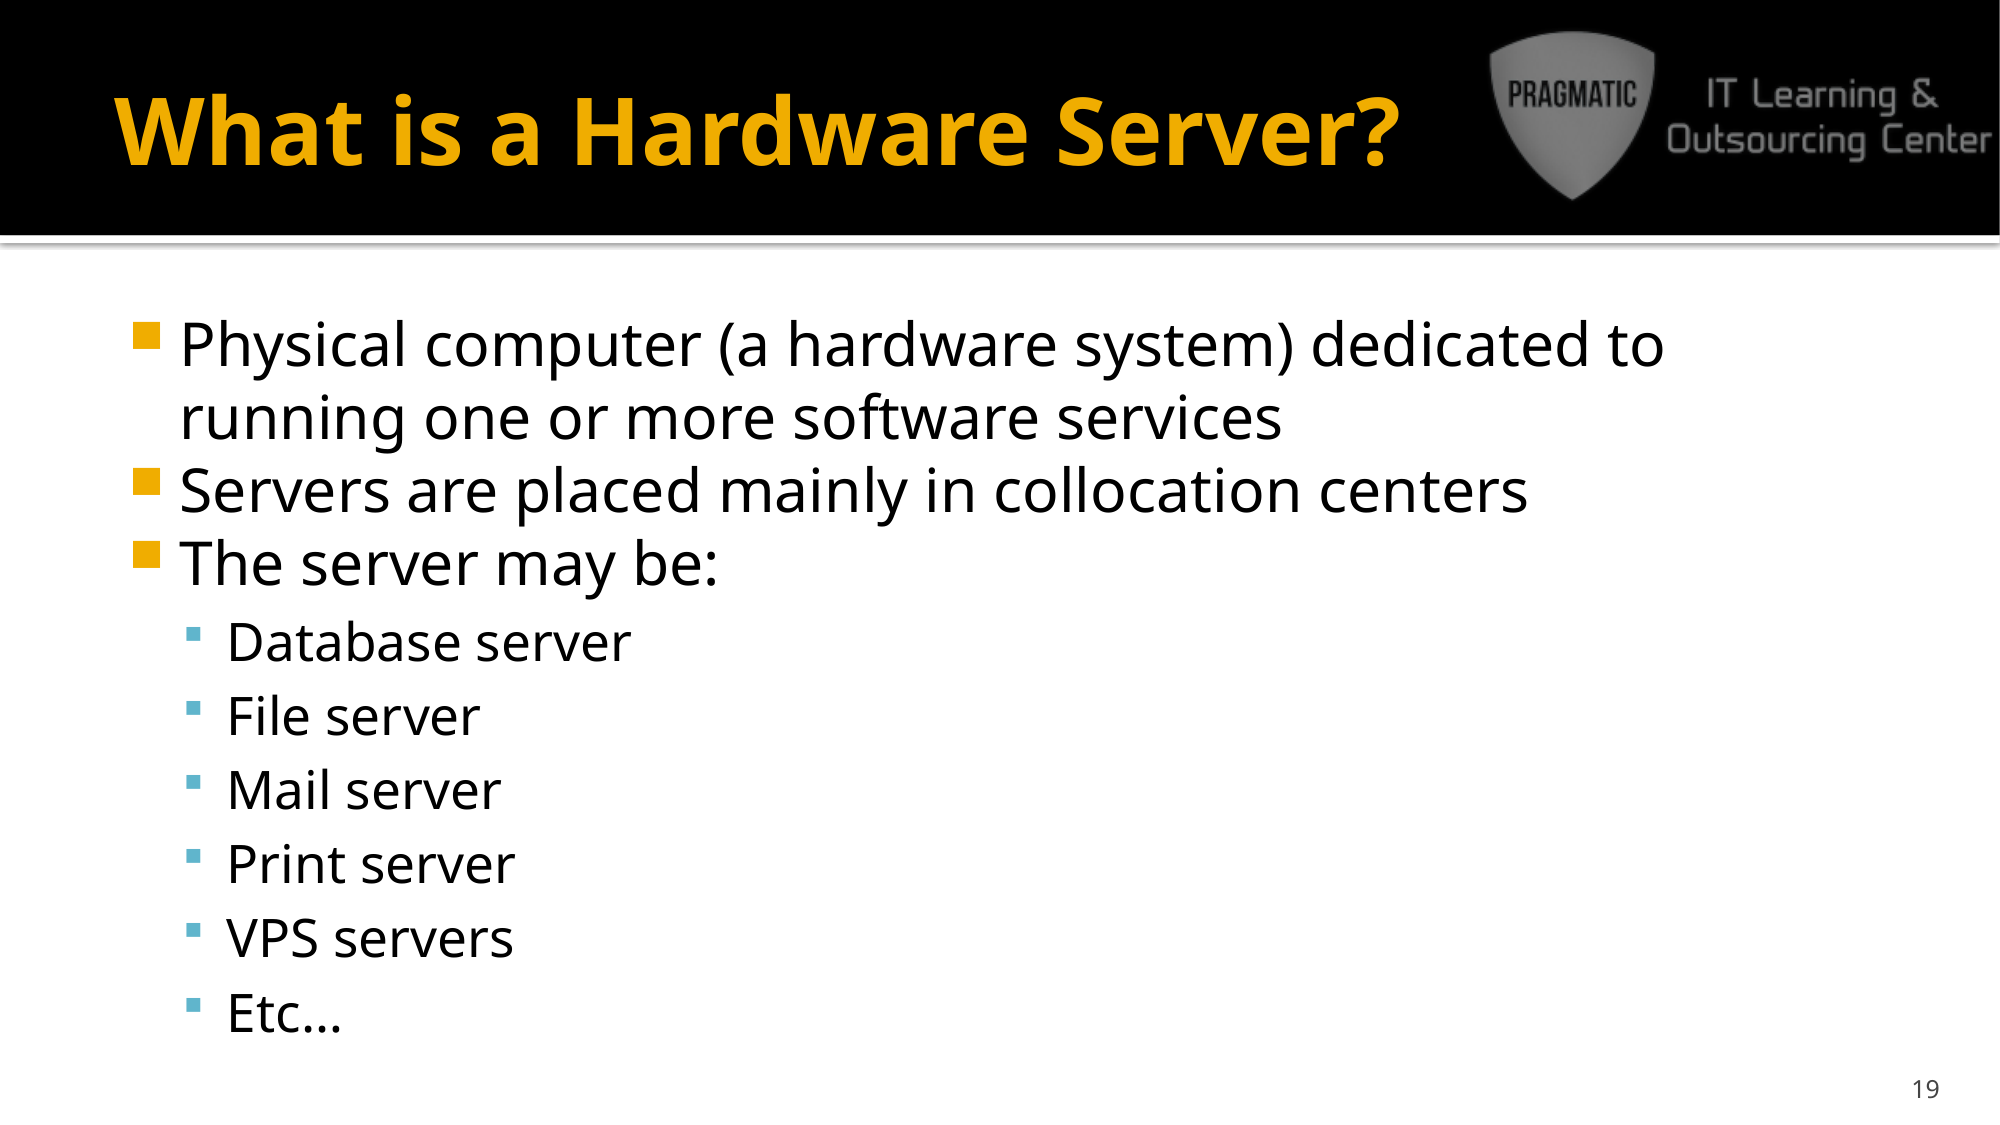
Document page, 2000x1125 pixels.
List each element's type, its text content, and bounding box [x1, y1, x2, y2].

slide_number 19 [1794, 1062, 1955, 1108]
picture [1484, 24, 2000, 207]
list Physical computer (a hardware system) dedicated to running one or more software services Servers are placed mainly in collocation centers The server may be: Database server File server Mail server Print server VPS servers Etc… [99, 291, 1900, 1051]
title What is a Hardware Server? [99, 25, 1475, 231]
